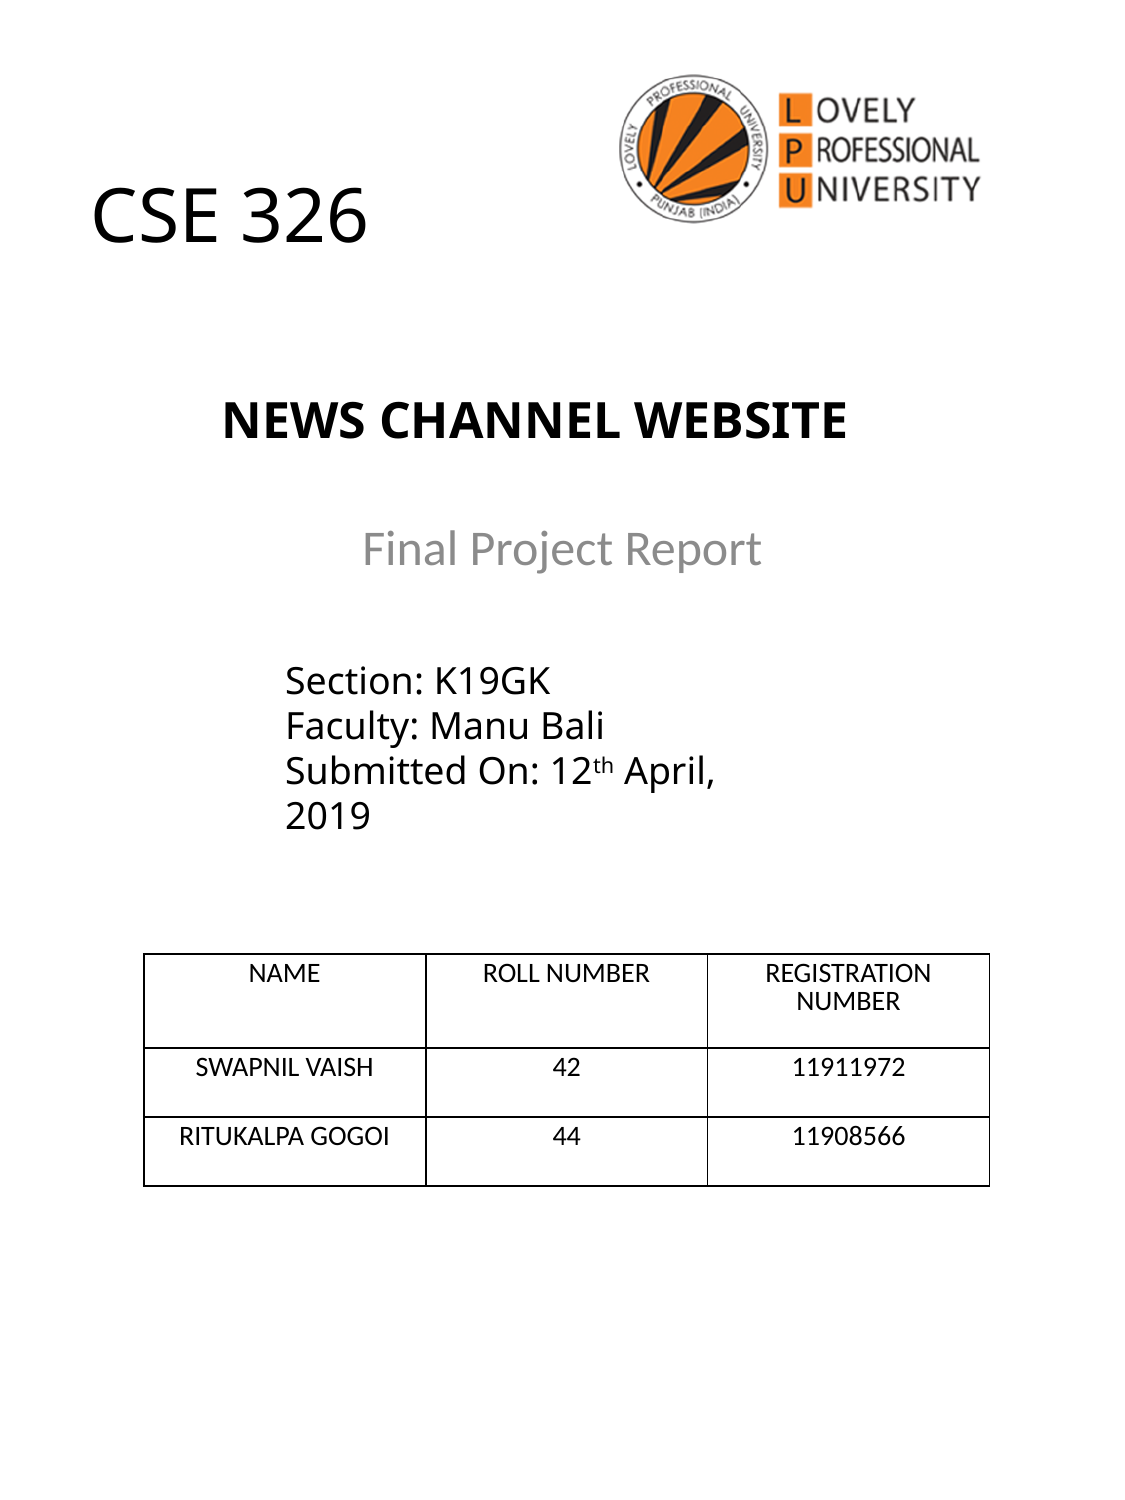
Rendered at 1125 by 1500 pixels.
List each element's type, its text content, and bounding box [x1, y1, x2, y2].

table_cell 11908566 [708, 1118, 989, 1185]
table_cell 44 [427, 1118, 707, 1185]
table_header REGISTRATION NUMBER [708, 955, 989, 1047]
text_box CSE 326 [76, 160, 501, 266]
table_cell 42 [427, 1049, 707, 1116]
title NEWS CHANNEL WEBSITE [82, 290, 988, 546]
table_header ROLL NUMBER [427, 955, 707, 1047]
subtitle Final Project Report [168, 508, 957, 584]
table_header NAME [145, 955, 425, 1047]
picture [506, 32, 1092, 265]
table_cell RITUKALPA GOGOI [145, 1118, 425, 1185]
table_cell 11911972 [708, 1049, 989, 1116]
text_box Section: K19GK Faculty: Manu Bali Submitted On: 12th April, 2019 [270, 649, 800, 845]
table_cell SWAPNIL VAISH [145, 1049, 425, 1116]
